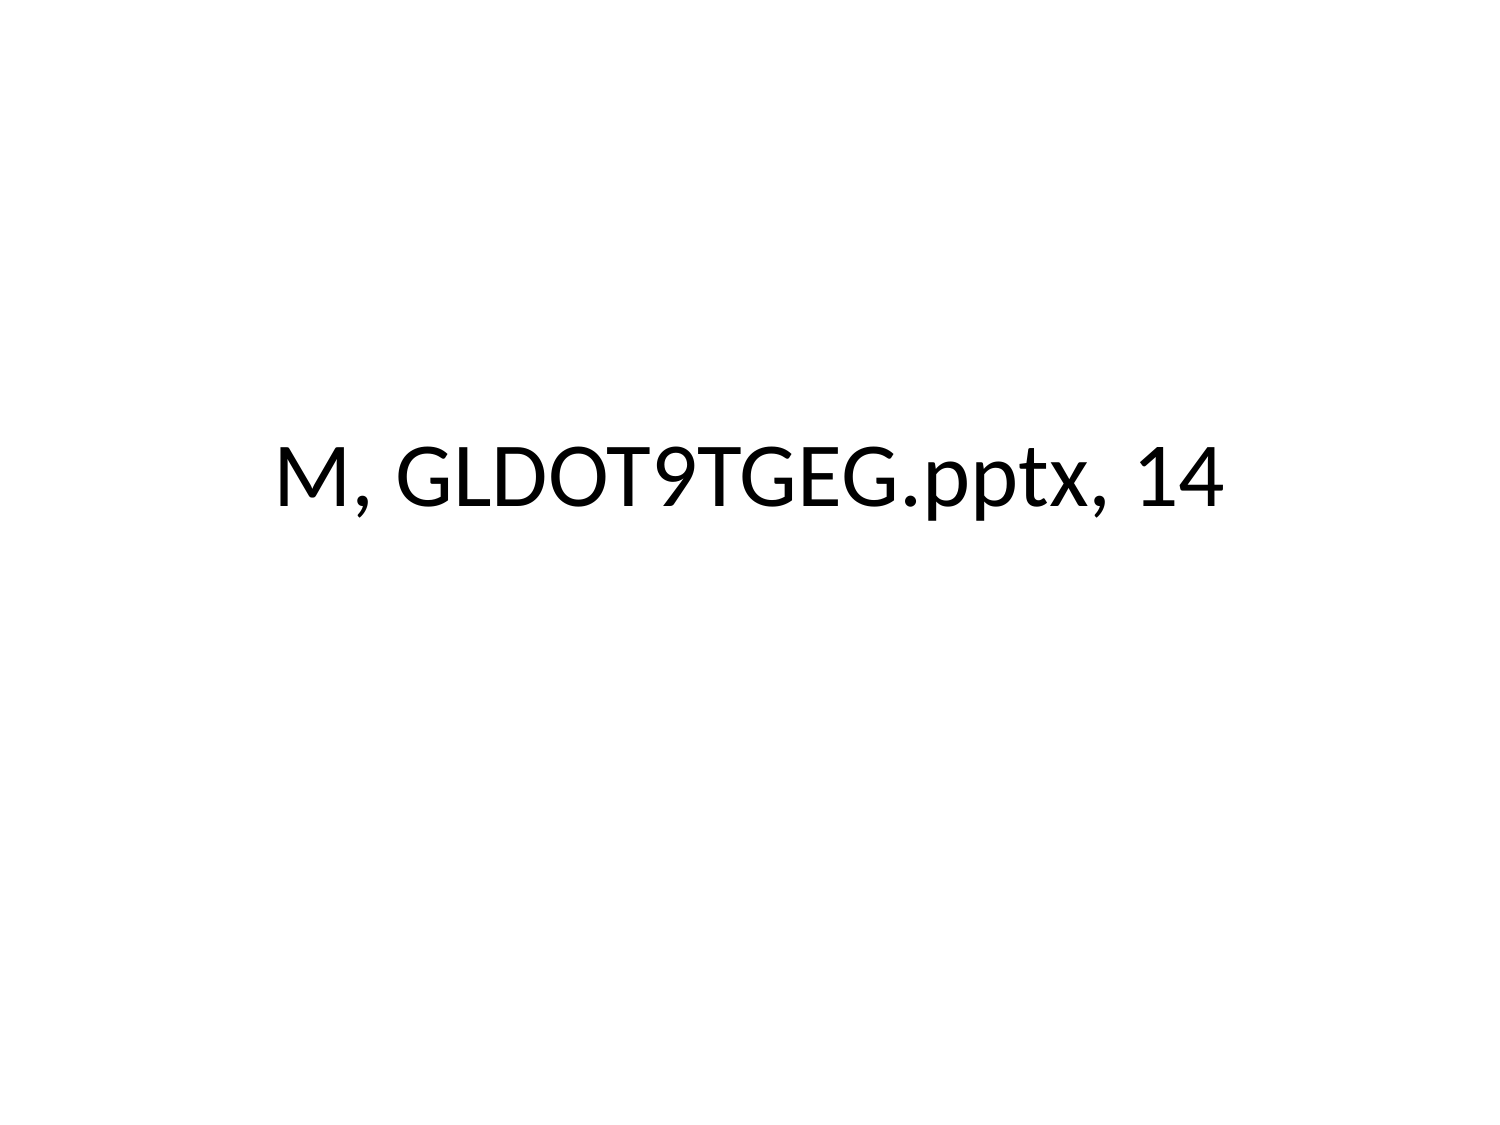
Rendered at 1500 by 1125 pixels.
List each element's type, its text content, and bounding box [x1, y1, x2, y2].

title M, GLDOT9TGEG.pptx, 14 [112, 349, 1388, 591]
